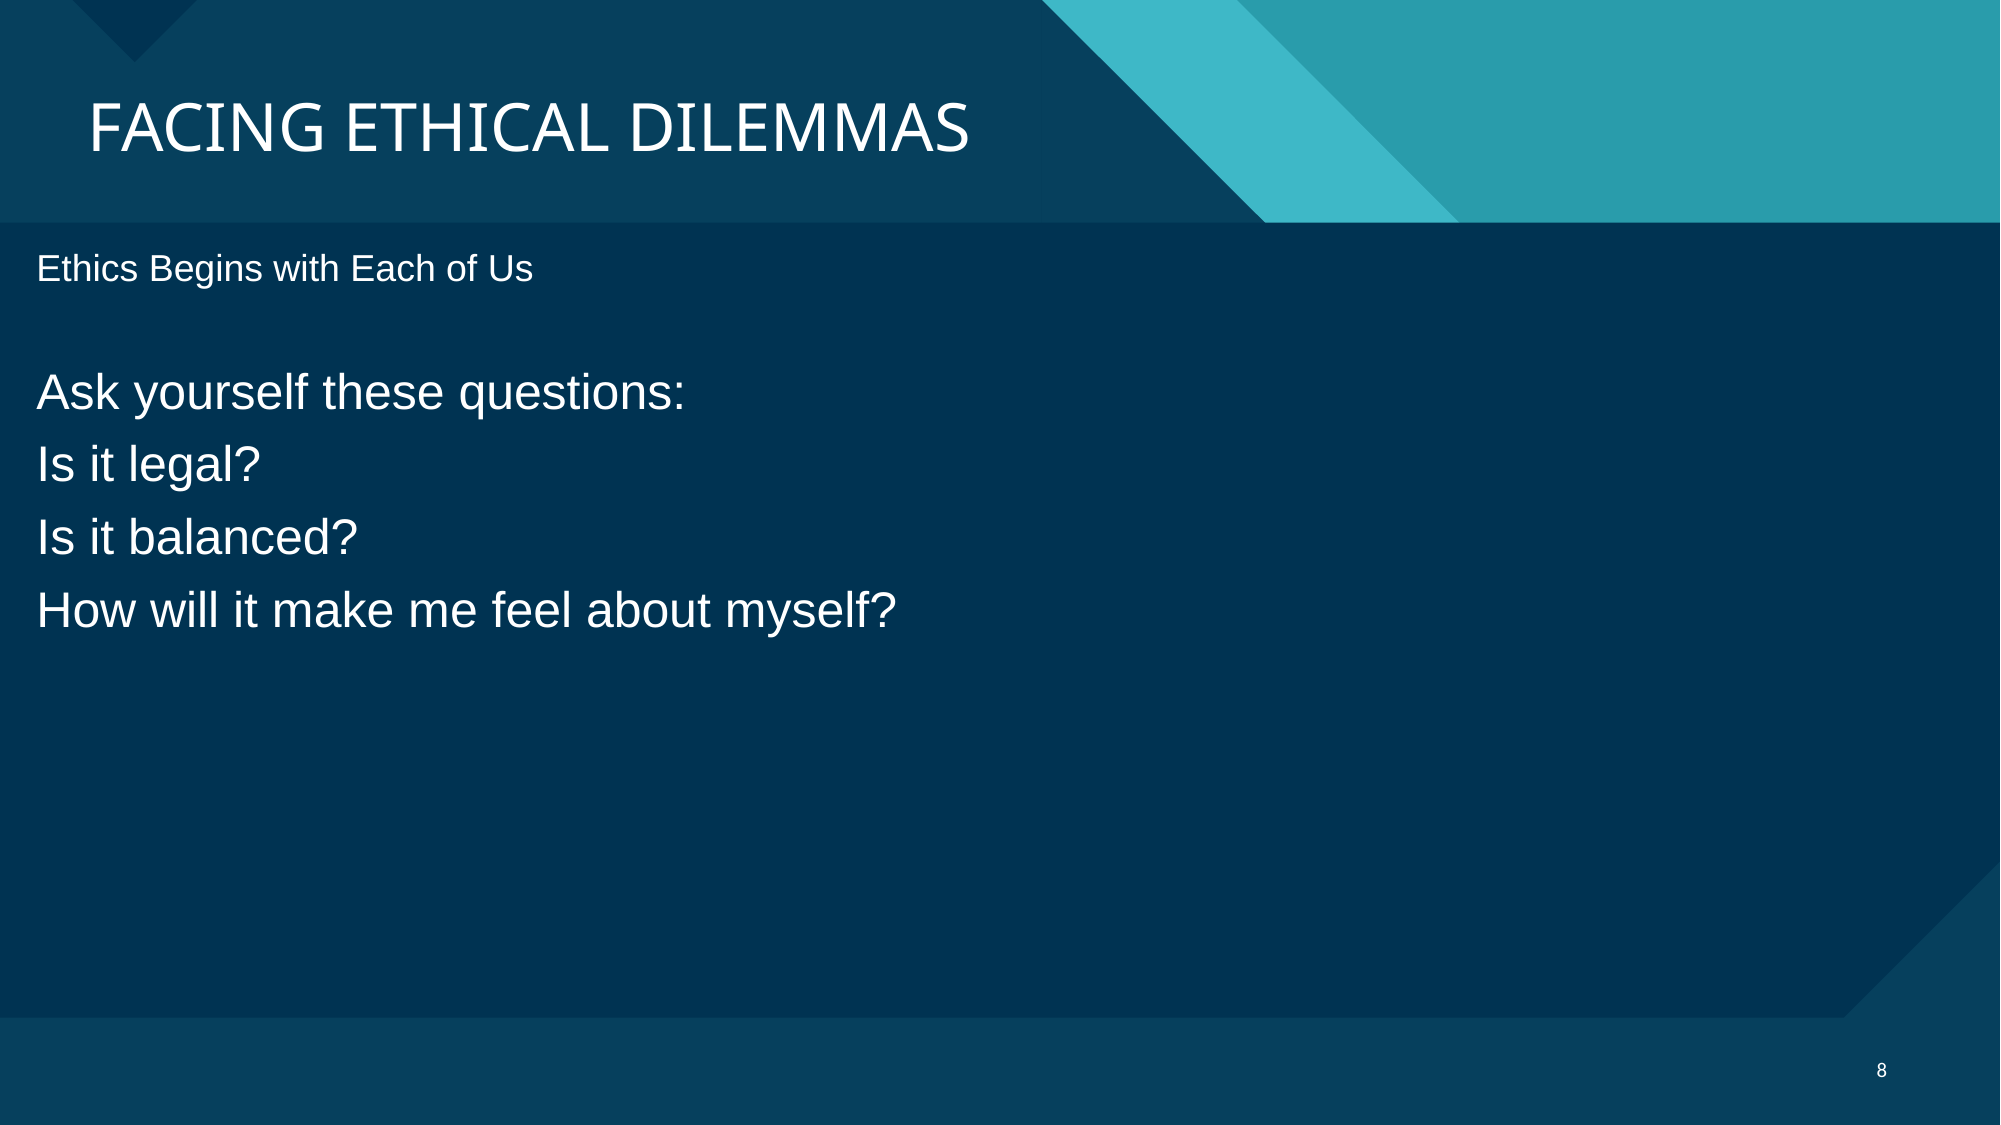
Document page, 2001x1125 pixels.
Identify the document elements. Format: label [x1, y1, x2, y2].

text_box [0, 0, 2000, 1125]
